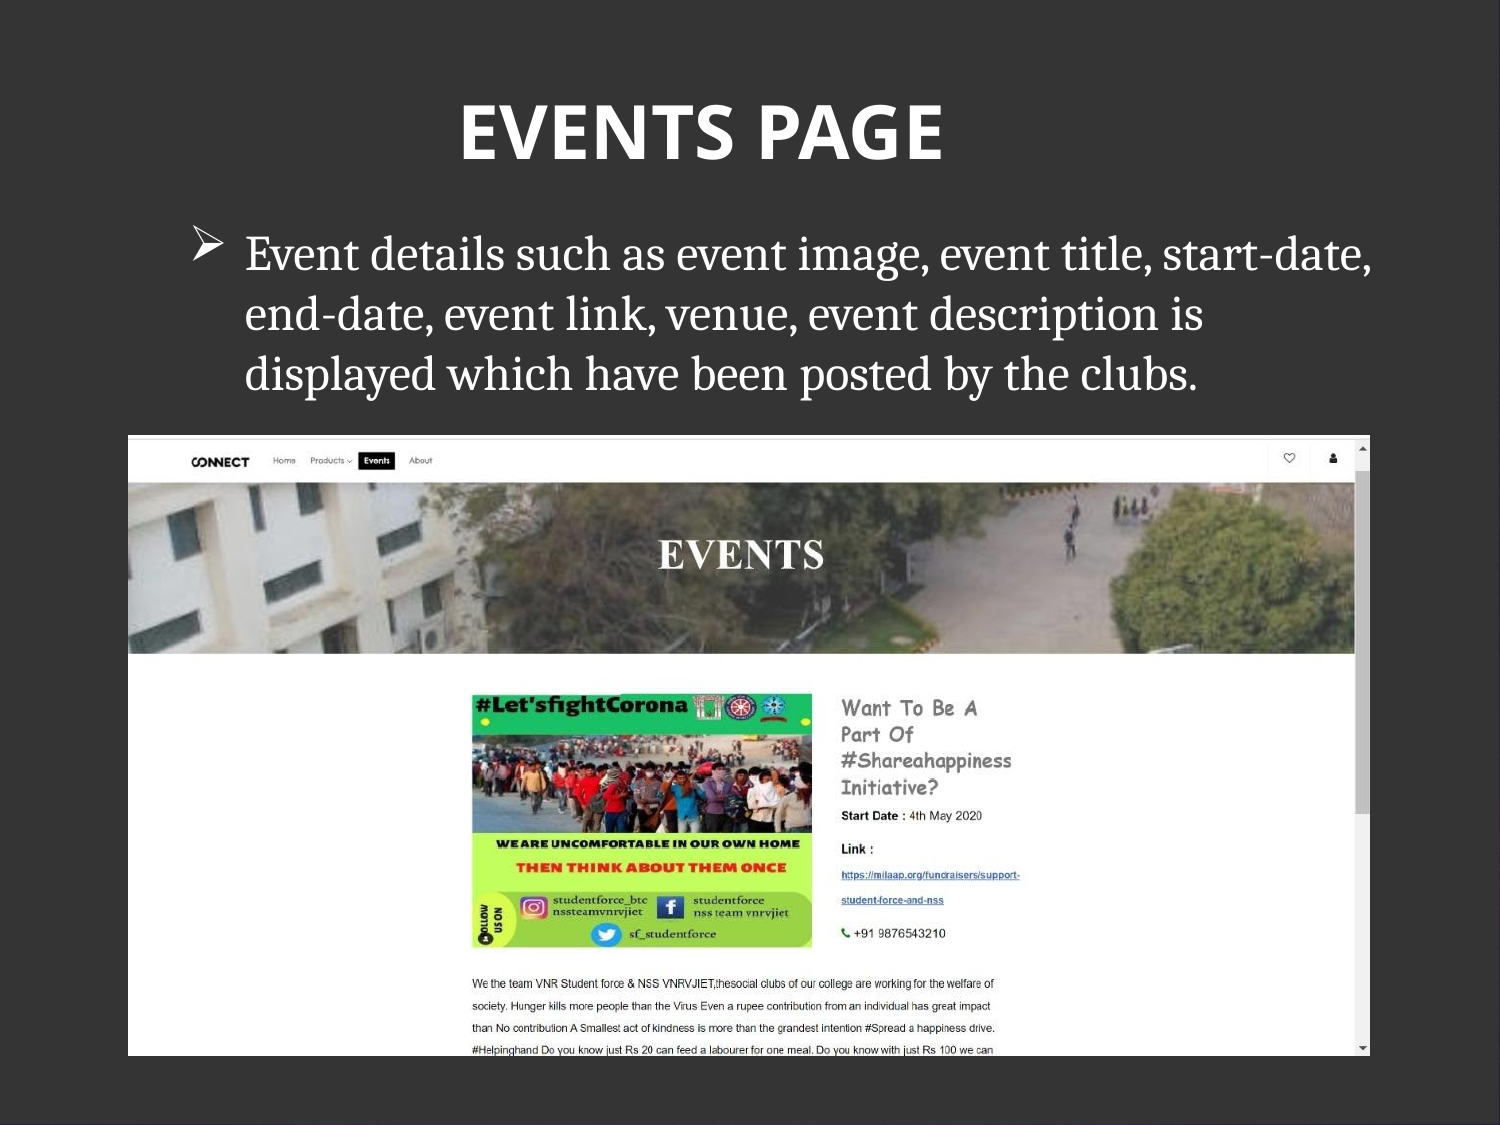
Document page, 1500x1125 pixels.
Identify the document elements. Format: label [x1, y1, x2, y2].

list [0, 0, 1500, 1125]
picture [128, 435, 1370, 1056]
